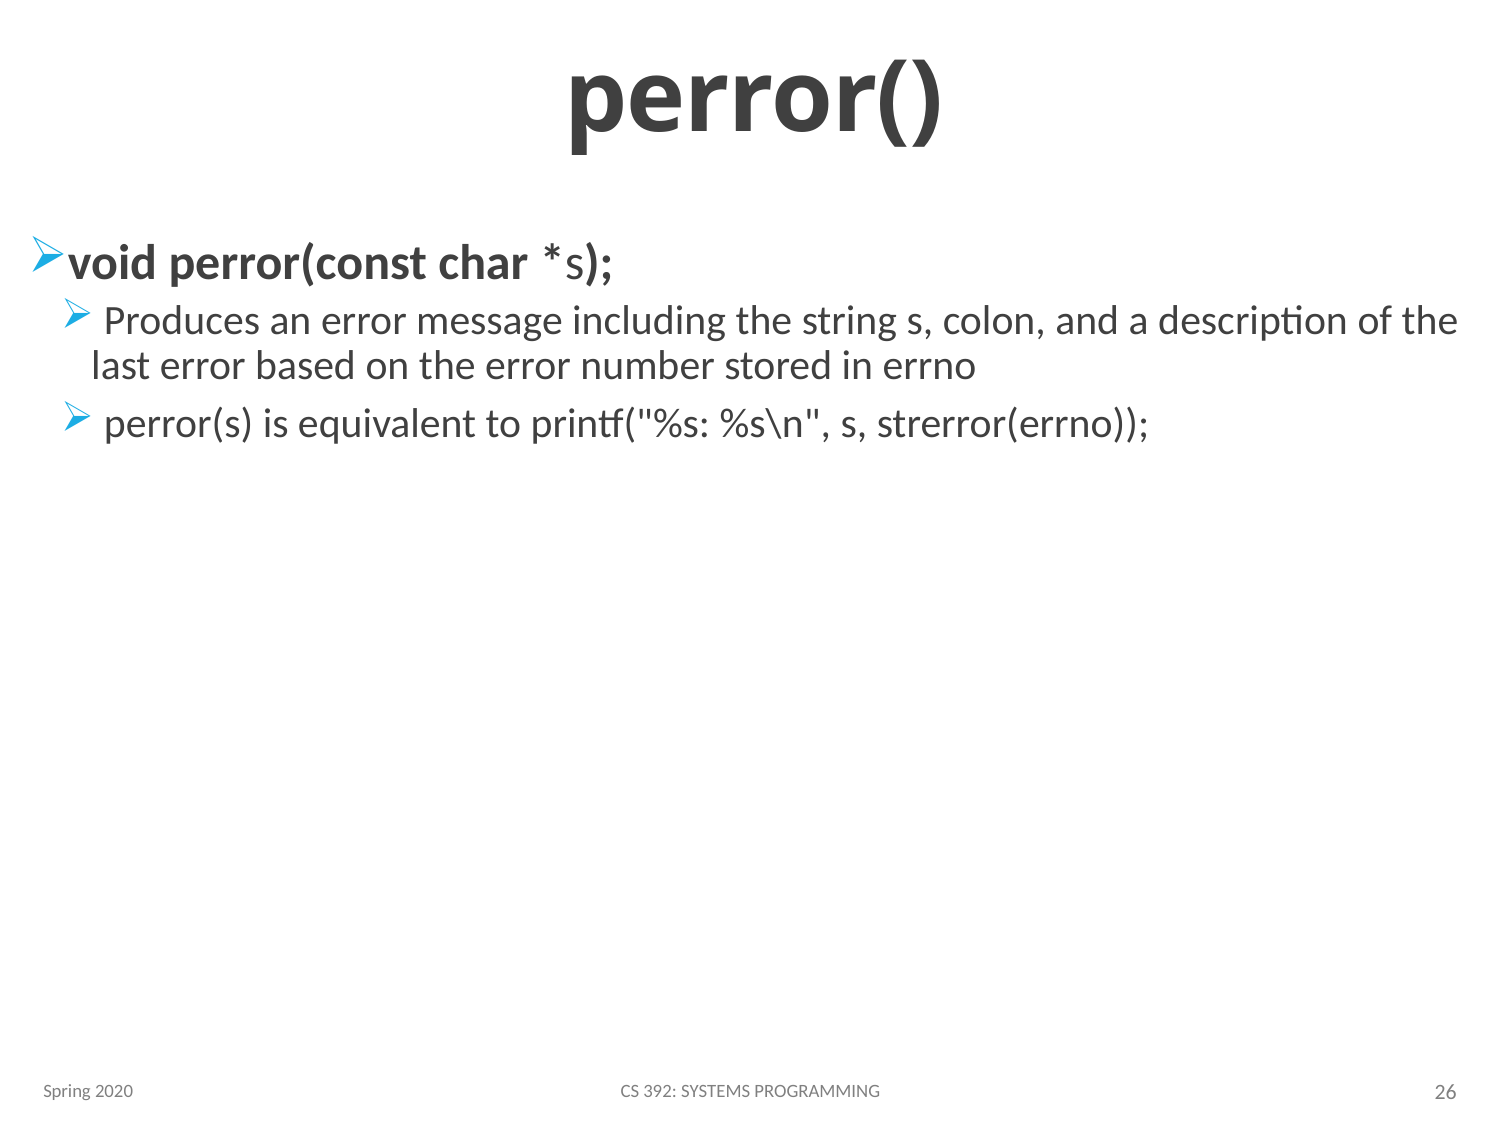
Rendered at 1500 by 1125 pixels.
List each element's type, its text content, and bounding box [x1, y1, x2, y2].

footer CS 392: Systems Programming [453, 1059, 1047, 1120]
slide_number Spring 2020 [28, 1059, 333, 1120]
slide_number 26 [1310, 1060, 1472, 1121]
title perror() [135, 5, 1373, 160]
list void perror(const char *s); Produces an error message including the string s, colon, and a description of the last error based on the error number stored in errno perror(s) is equivalent to printf("%s: %s\n", s, strerror(errno)); [28, 229, 1472, 1021]
